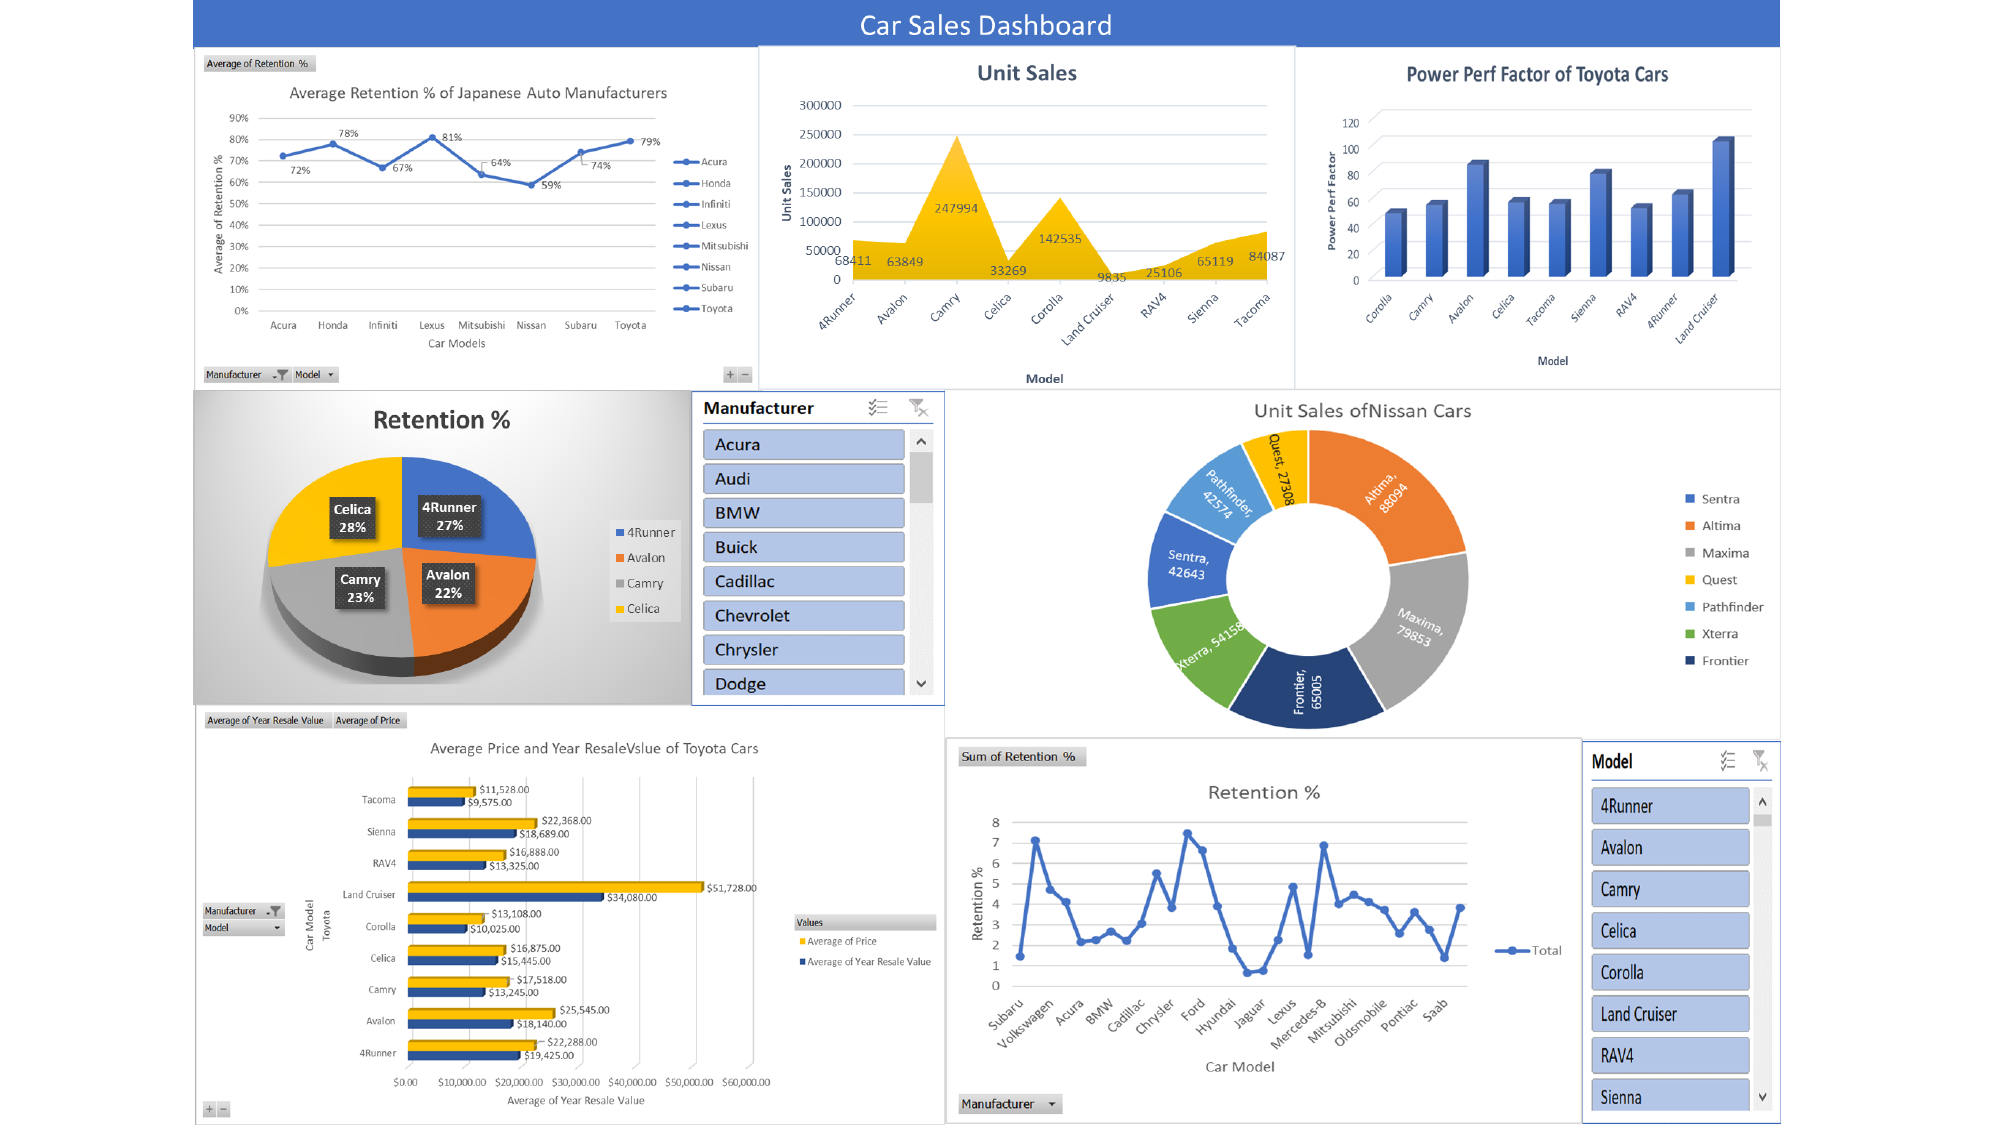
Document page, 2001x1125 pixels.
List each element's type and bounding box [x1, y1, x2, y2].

picture [193, 0, 1781, 1125]
